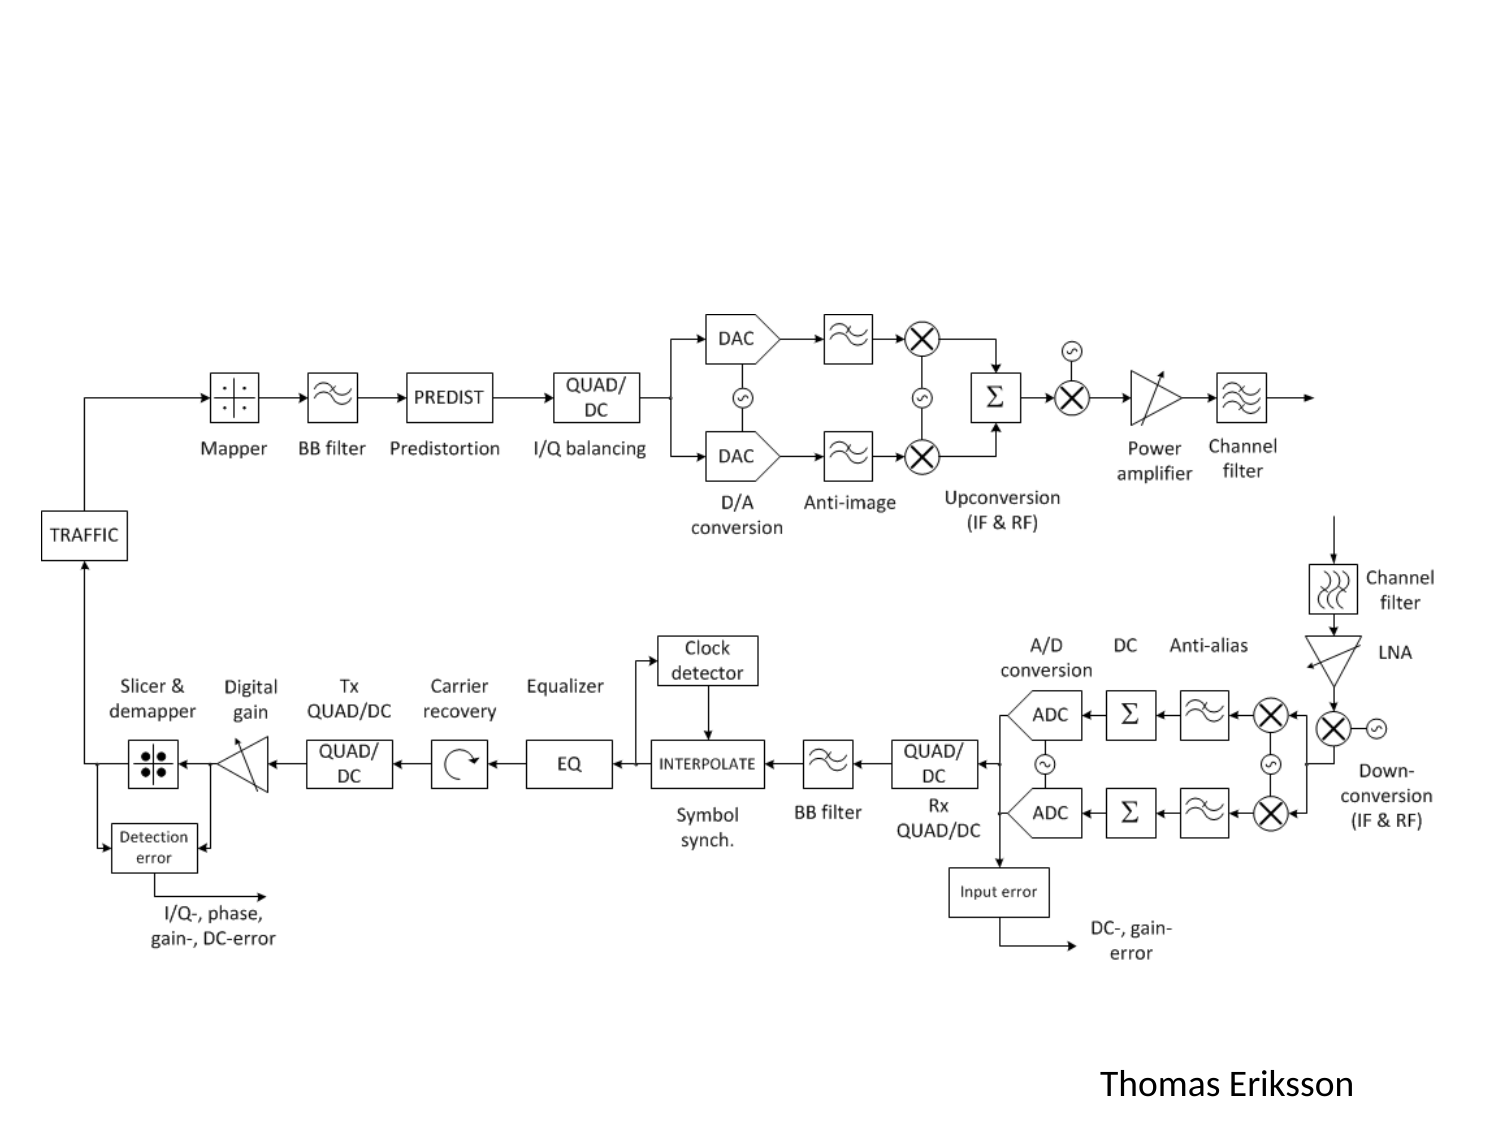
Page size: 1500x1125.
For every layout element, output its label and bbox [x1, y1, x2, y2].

picture [41, 314, 1435, 965]
